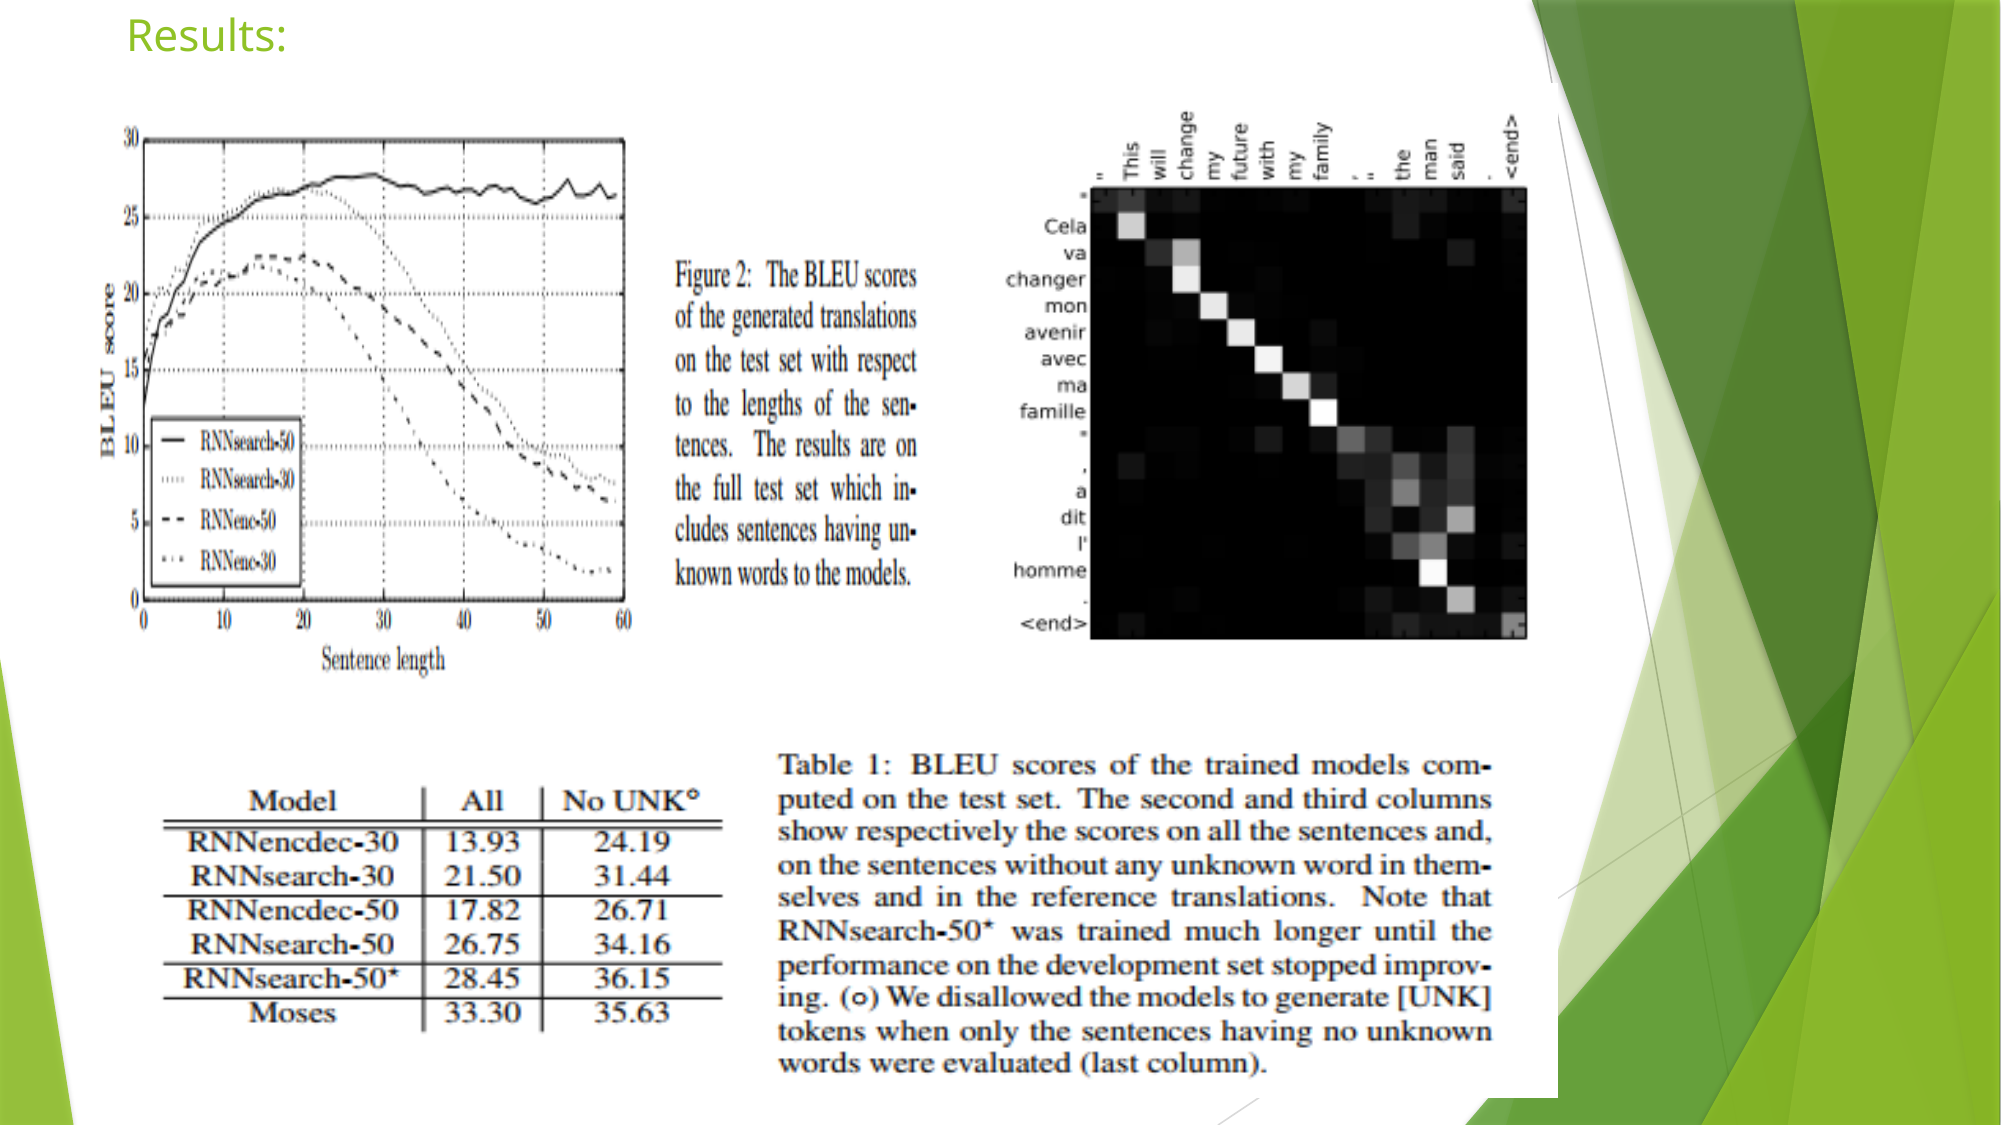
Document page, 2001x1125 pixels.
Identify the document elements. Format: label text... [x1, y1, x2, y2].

picture [999, 82, 1559, 658]
title Results: [111, 0, 1522, 69]
picture [125, 742, 1559, 1098]
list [63, 82, 942, 729]
